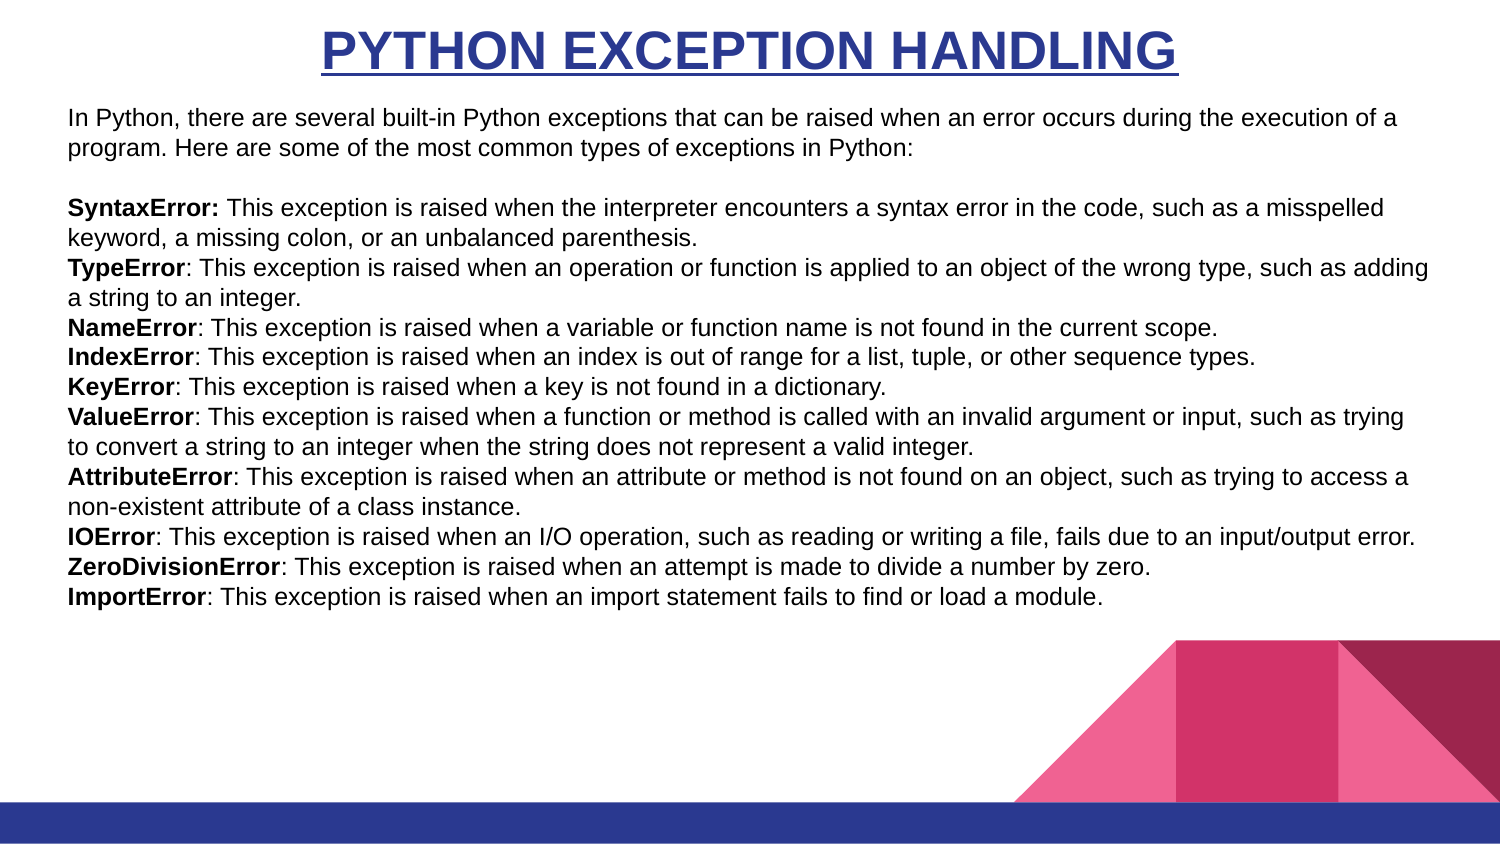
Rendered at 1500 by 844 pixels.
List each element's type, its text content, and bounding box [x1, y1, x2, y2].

text_box In Python, there are several built-in Python exceptions that can be raised when an error occurs during the execution of a program. Here are some of the most common types of exceptions in Python: SyntaxError: This exception is raised when the interpreter encounters a syntax error in the code, such as a misspelled keyword, a missing colon, or an unbalanced parenthesis. TypeError: This exception is raised when an operation or function is applied to an object of the wrong type, such as adding a string to an integer. NameError: This exception is raised when a variable or function name is not found in the current scope. IndexError: This exception is raised when an index is out of range for a list, tuple, or other sequence types. KeyError: This exception is raised when a key is not found in a dictionary. ValueError: This exception is raised when a function or method is called with an invalid argument or input, such as trying to convert a string to an integer when the string does not represent a valid integer. AttributeError: This exception is raised when an attribute or method is not found on an object, such as trying to access a non-existent attribute of a class instance. IOError: This exception is raised when an I/O operation, such as reading or writing a file, fails due to an input/output error. ZeroDivisionError: This exception is raised when an attempt is made to divide a number by zero. ImportError: This exception is raised when an import statement fails to find or load a module. [52, 86, 1448, 653]
title PYTHON EXCEPTION HANDLING [0, 0, 1500, 87]
